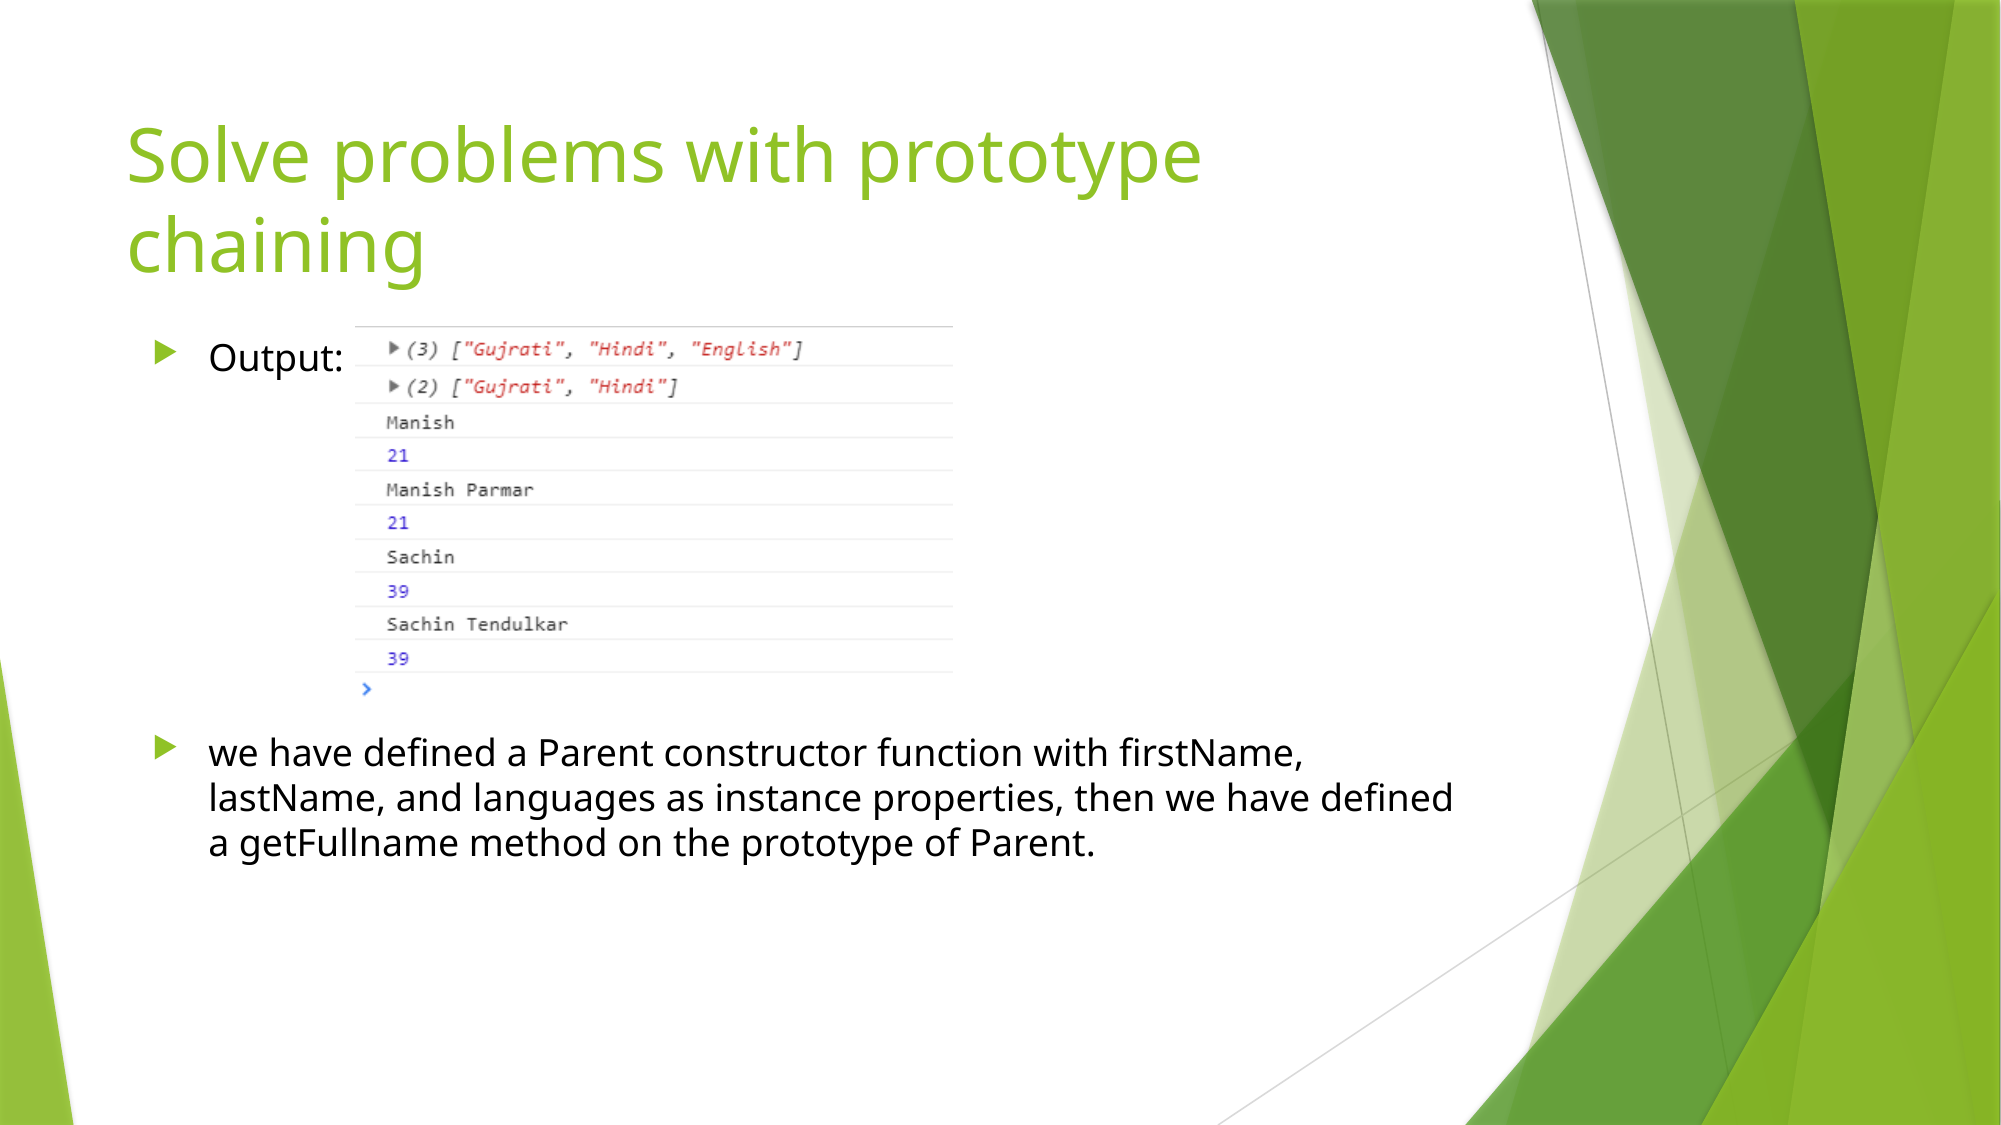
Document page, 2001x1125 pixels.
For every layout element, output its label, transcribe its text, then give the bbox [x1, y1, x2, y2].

picture [354, 325, 953, 721]
title Solve problems with prototype chaining [111, 99, 1522, 317]
list Output: we have defined a Parent constructor function with firstName, lastName, and languages as instance properties, then we have defined a getFullname method on the prototype of Parent. [137, 326, 1483, 963]
